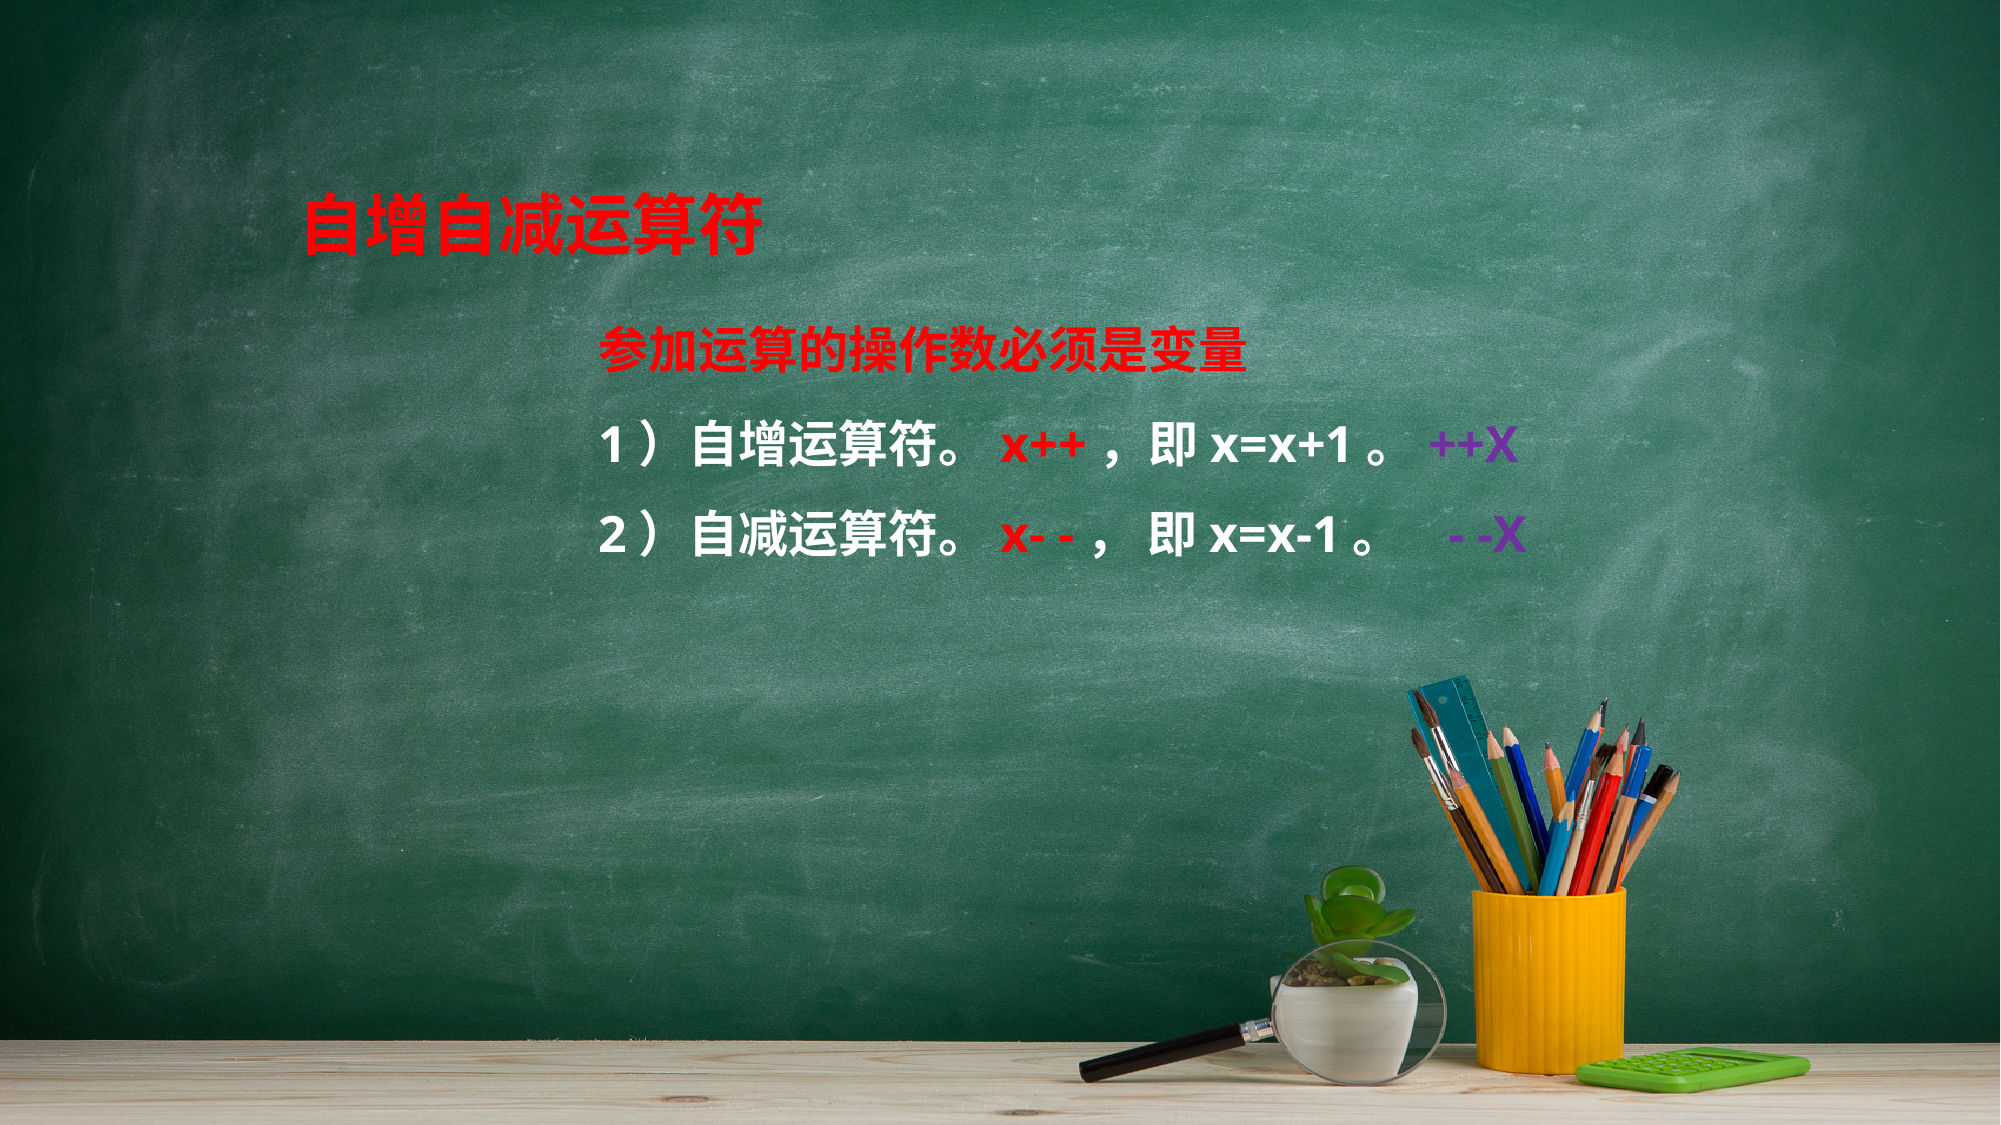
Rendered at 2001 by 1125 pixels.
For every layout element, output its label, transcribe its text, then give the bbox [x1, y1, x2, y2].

picture [0, 0, 2001, 1125]
text_box 自增自减运算符 参加运算的操作数必须是变量 1）自增运算符。x++，即x=x+1。++X 2）自减运算符。x- -， 即x=x-1。 - -X [283, 135, 1635, 570]
